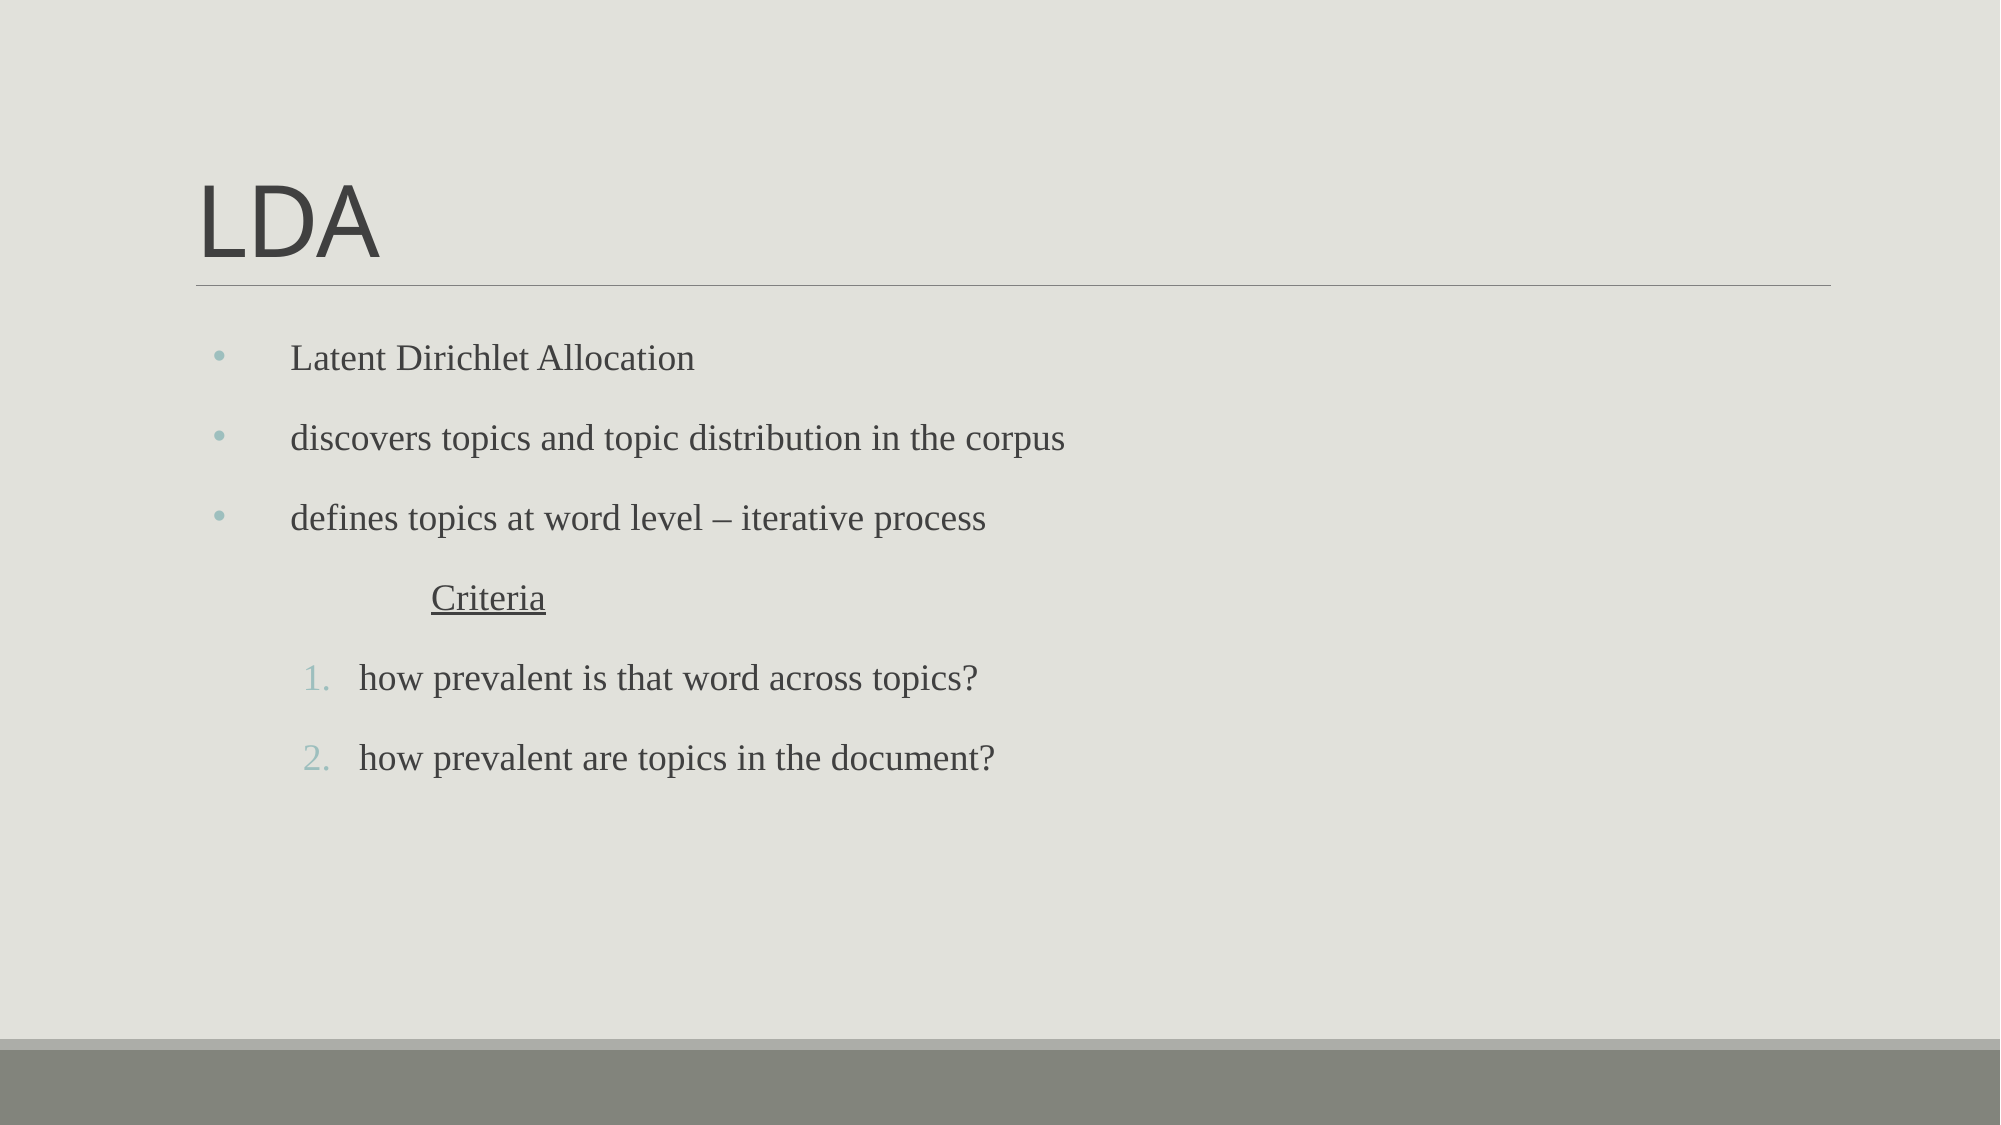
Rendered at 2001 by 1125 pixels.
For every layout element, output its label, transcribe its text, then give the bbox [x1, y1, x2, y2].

list Latent Dirichlet Allocation discovers topics and topic distribution in the corpus defines topics at word level – iterative process Criteria how prevalent is that word across topics? how prevalent are topics in the document? [180, 302, 1830, 963]
title LDA [180, 47, 1830, 285]
